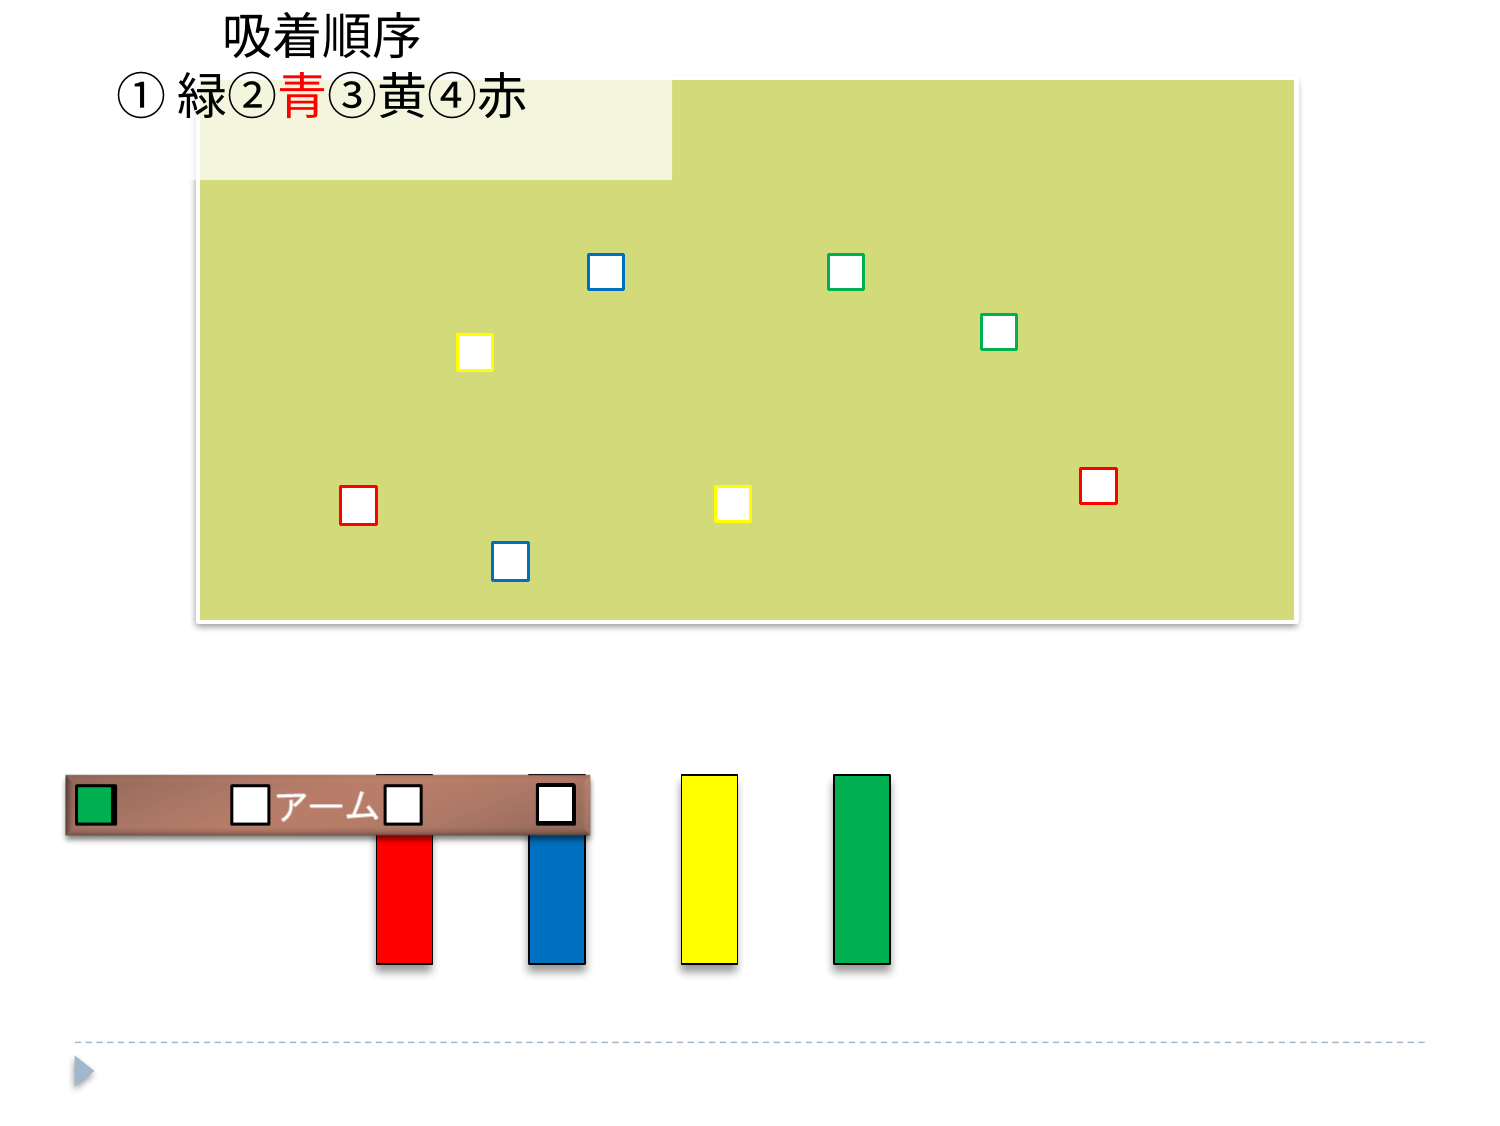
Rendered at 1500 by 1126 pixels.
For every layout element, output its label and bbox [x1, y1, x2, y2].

text_box [980, 313, 1018, 351]
text_box [196, 76, 1299, 624]
picture [55, 763, 600, 863]
text_box [528, 875, 586, 965]
text_box [376, 875, 433, 965]
text_box [827, 253, 865, 291]
text_box [587, 253, 625, 291]
text_box [491, 541, 530, 582]
text_box [1079, 467, 1118, 505]
text_box [456, 333, 494, 372]
text_box [714, 485, 752, 523]
text_box [339, 485, 378, 526]
text_box [833, 774, 891, 965]
text_box [681, 774, 738, 965]
